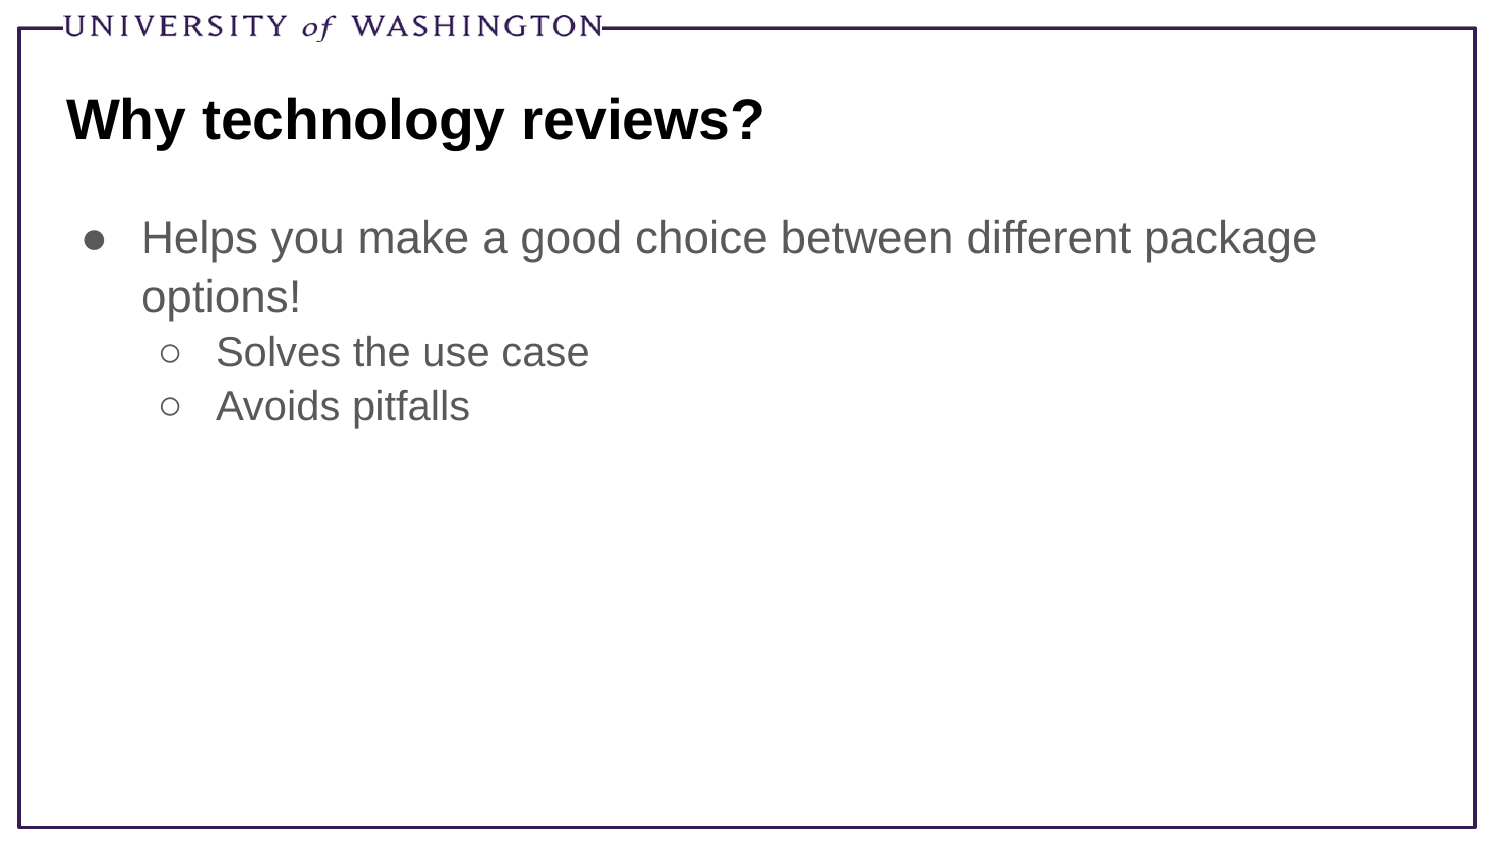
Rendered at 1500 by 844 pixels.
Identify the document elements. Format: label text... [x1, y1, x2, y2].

title Why technology reviews? [51, 72, 1449, 167]
picture [15, 15, 1480, 830]
list Helps you make a good choice between different package options! Solves the use case Avoids pitfalls [51, 189, 1449, 750]
